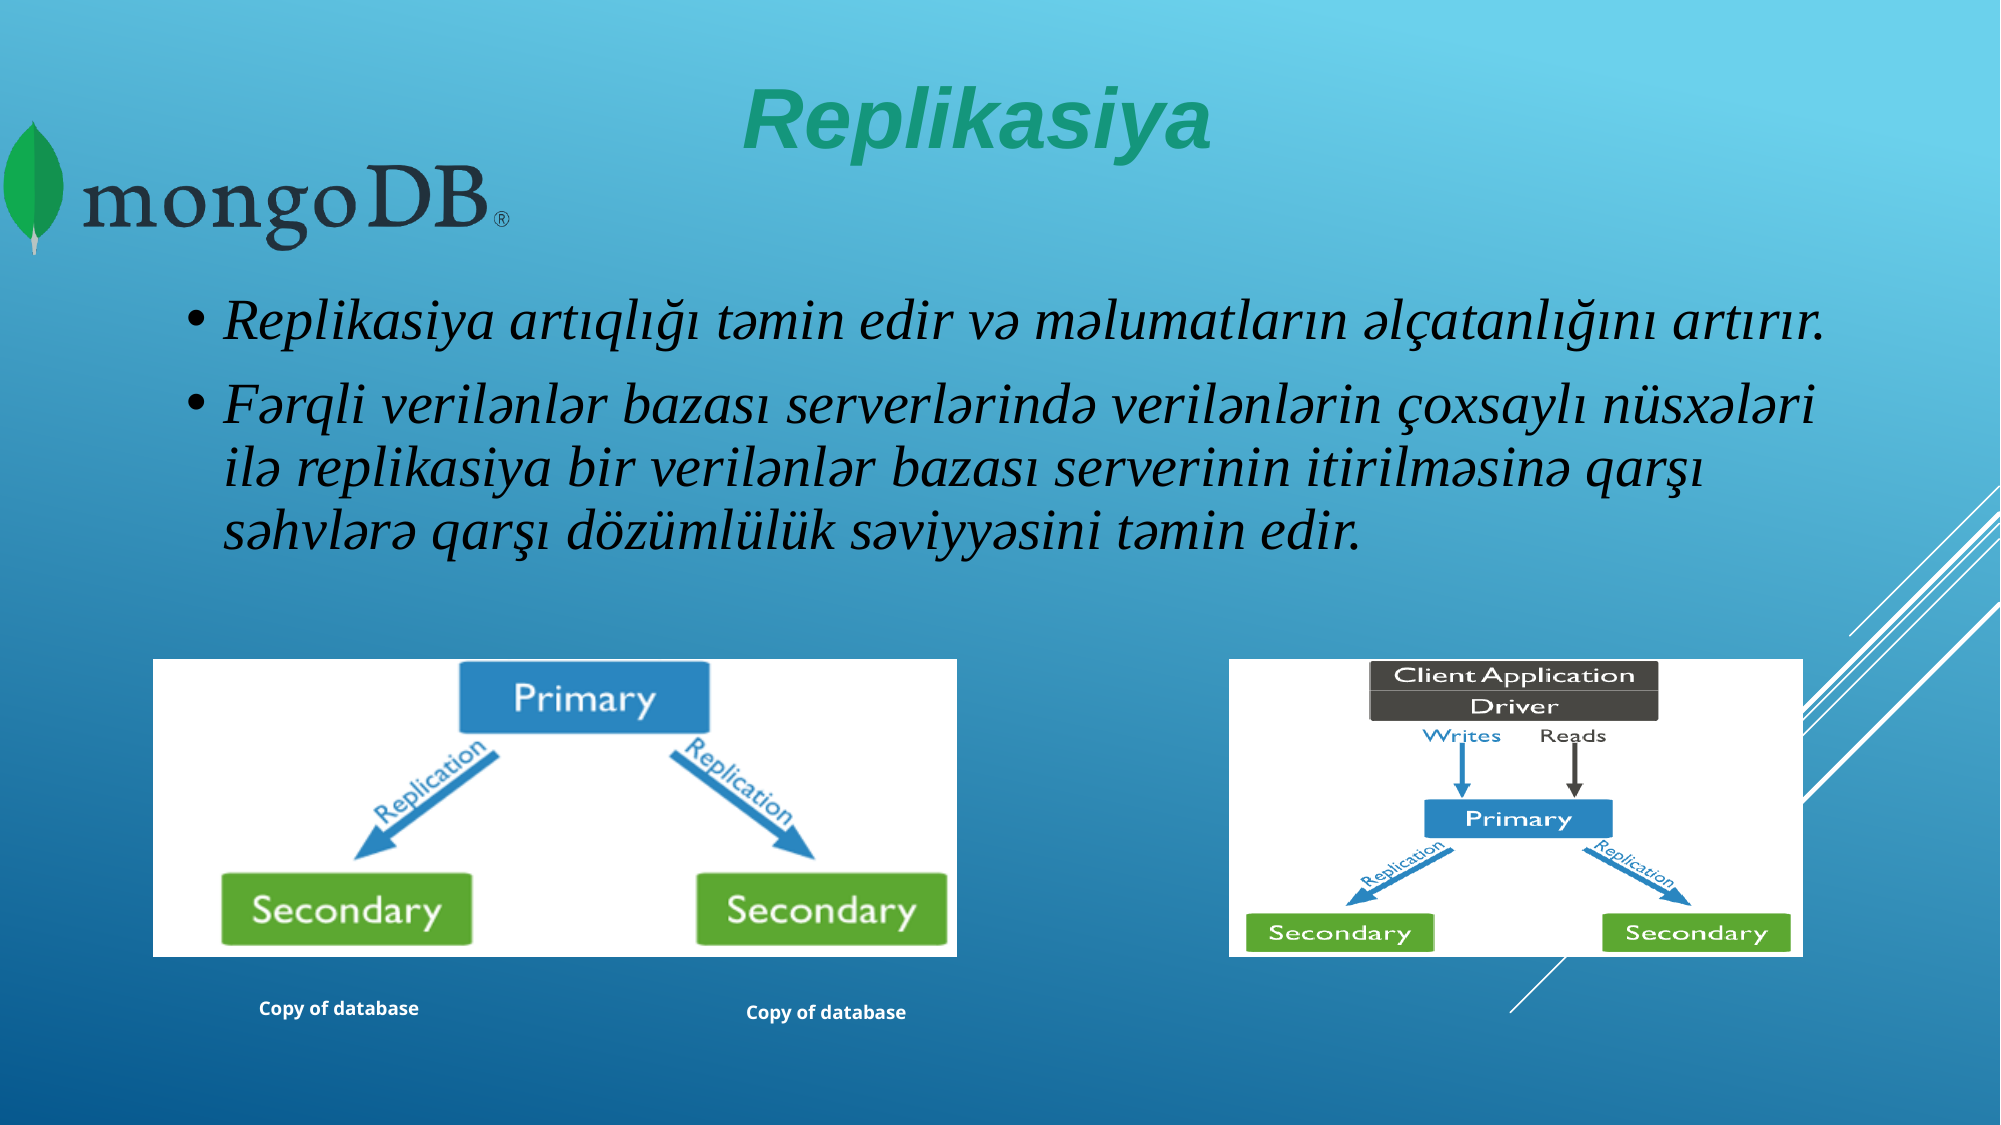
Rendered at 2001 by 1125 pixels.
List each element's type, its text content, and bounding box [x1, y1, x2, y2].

picture [153, 659, 957, 957]
list Replikasiya [28, 54, 1928, 174]
picture [1228, 659, 1803, 957]
text_box Copy of database [731, 993, 994, 1031]
text_box Replikasiya artıqlığı təmin edir və məlumatların əlçatanlığını artırır. Fərqli verilənlər bazası serverlərində verilənlərin çoxsaylı nüsxələri ilə replikasiya bir verilənlər bazası serverinin itirilməsinə qarşı səhvlərə qarşı dözümlülük səviyyəsini təmin edir. [171, 282, 1865, 990]
text_box Copy of database [244, 989, 507, 1027]
picture [0, 118, 512, 257]
